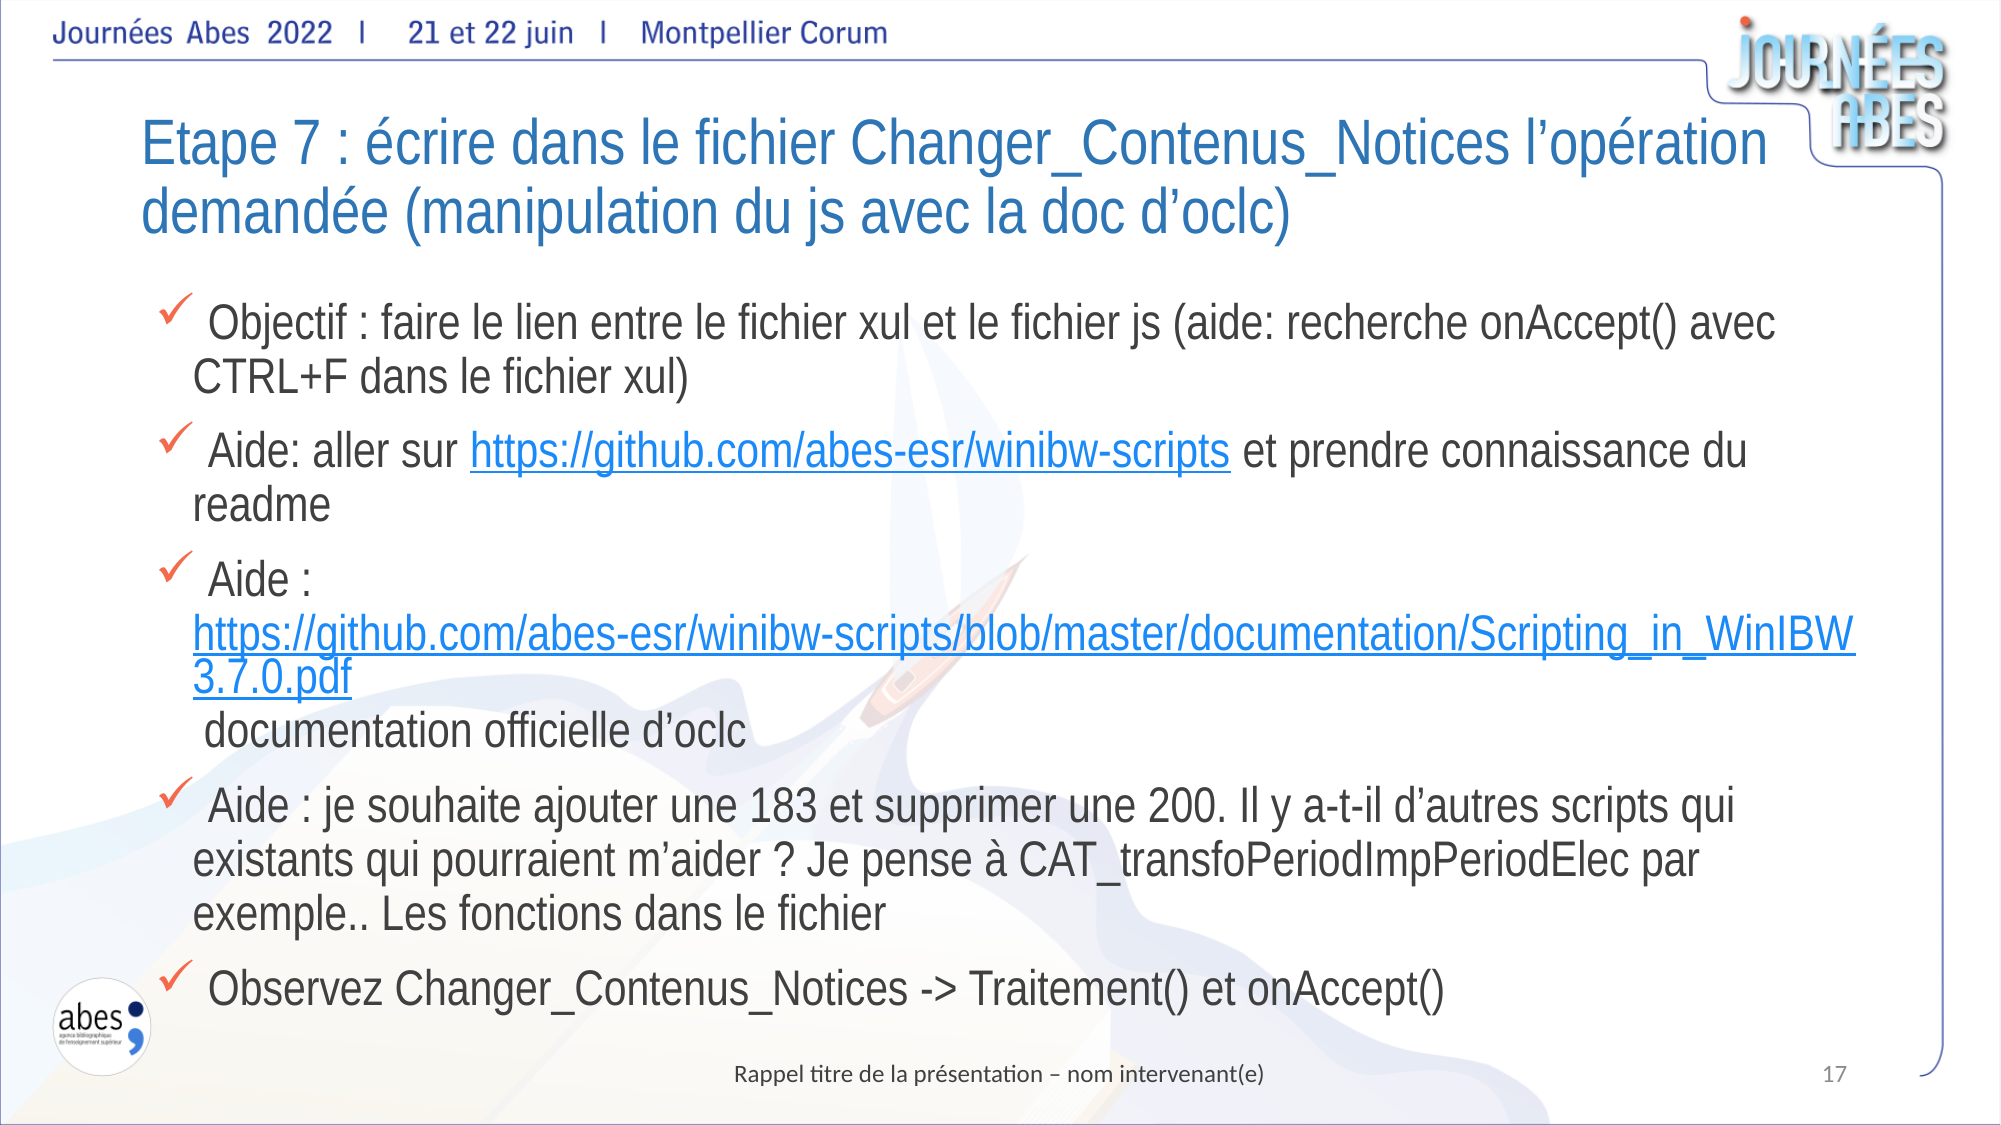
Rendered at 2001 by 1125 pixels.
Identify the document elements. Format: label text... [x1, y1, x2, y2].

title Etape 7 : écrire dans le fichier Changer_Contenus_Notices l’opération demandée (manipulation du js avec la doc d’oclc) [126, 99, 1966, 257]
footer Rappel titre de la présentation – nom intervenant(e) [662, 1042, 1338, 1103]
slide_number 17 [1412, 1042, 1863, 1103]
picture [0, 0, 2001, 1125]
list Objectif : faire le lien entre le fichier xul et le fichier js (aide: recherche onAccept() avec CTRL+F dans le fichier xul) Aide: aller sur https://github.com/abes-esr/winibw-scripts et prendre connaissance du readme Aide : https://github.com/abes-esr/winibw-scripts/blob/master/documentation/Scripting_in_WinIBW3.7.0.pdf documentation officielle d’oclc Aide : je souhaite ajouter une 183 et supprimer une 200. Il y a-t-il d’autres scripts qui existants qui pourraient m’aider ? Je pense à CAT_transfoPeriodImpPeriodElec par exemple.. Les fonctions dans le fichier Observez Changer_Contenus_Notices -> Traitement() et onAccept() [140, 288, 1883, 1011]
